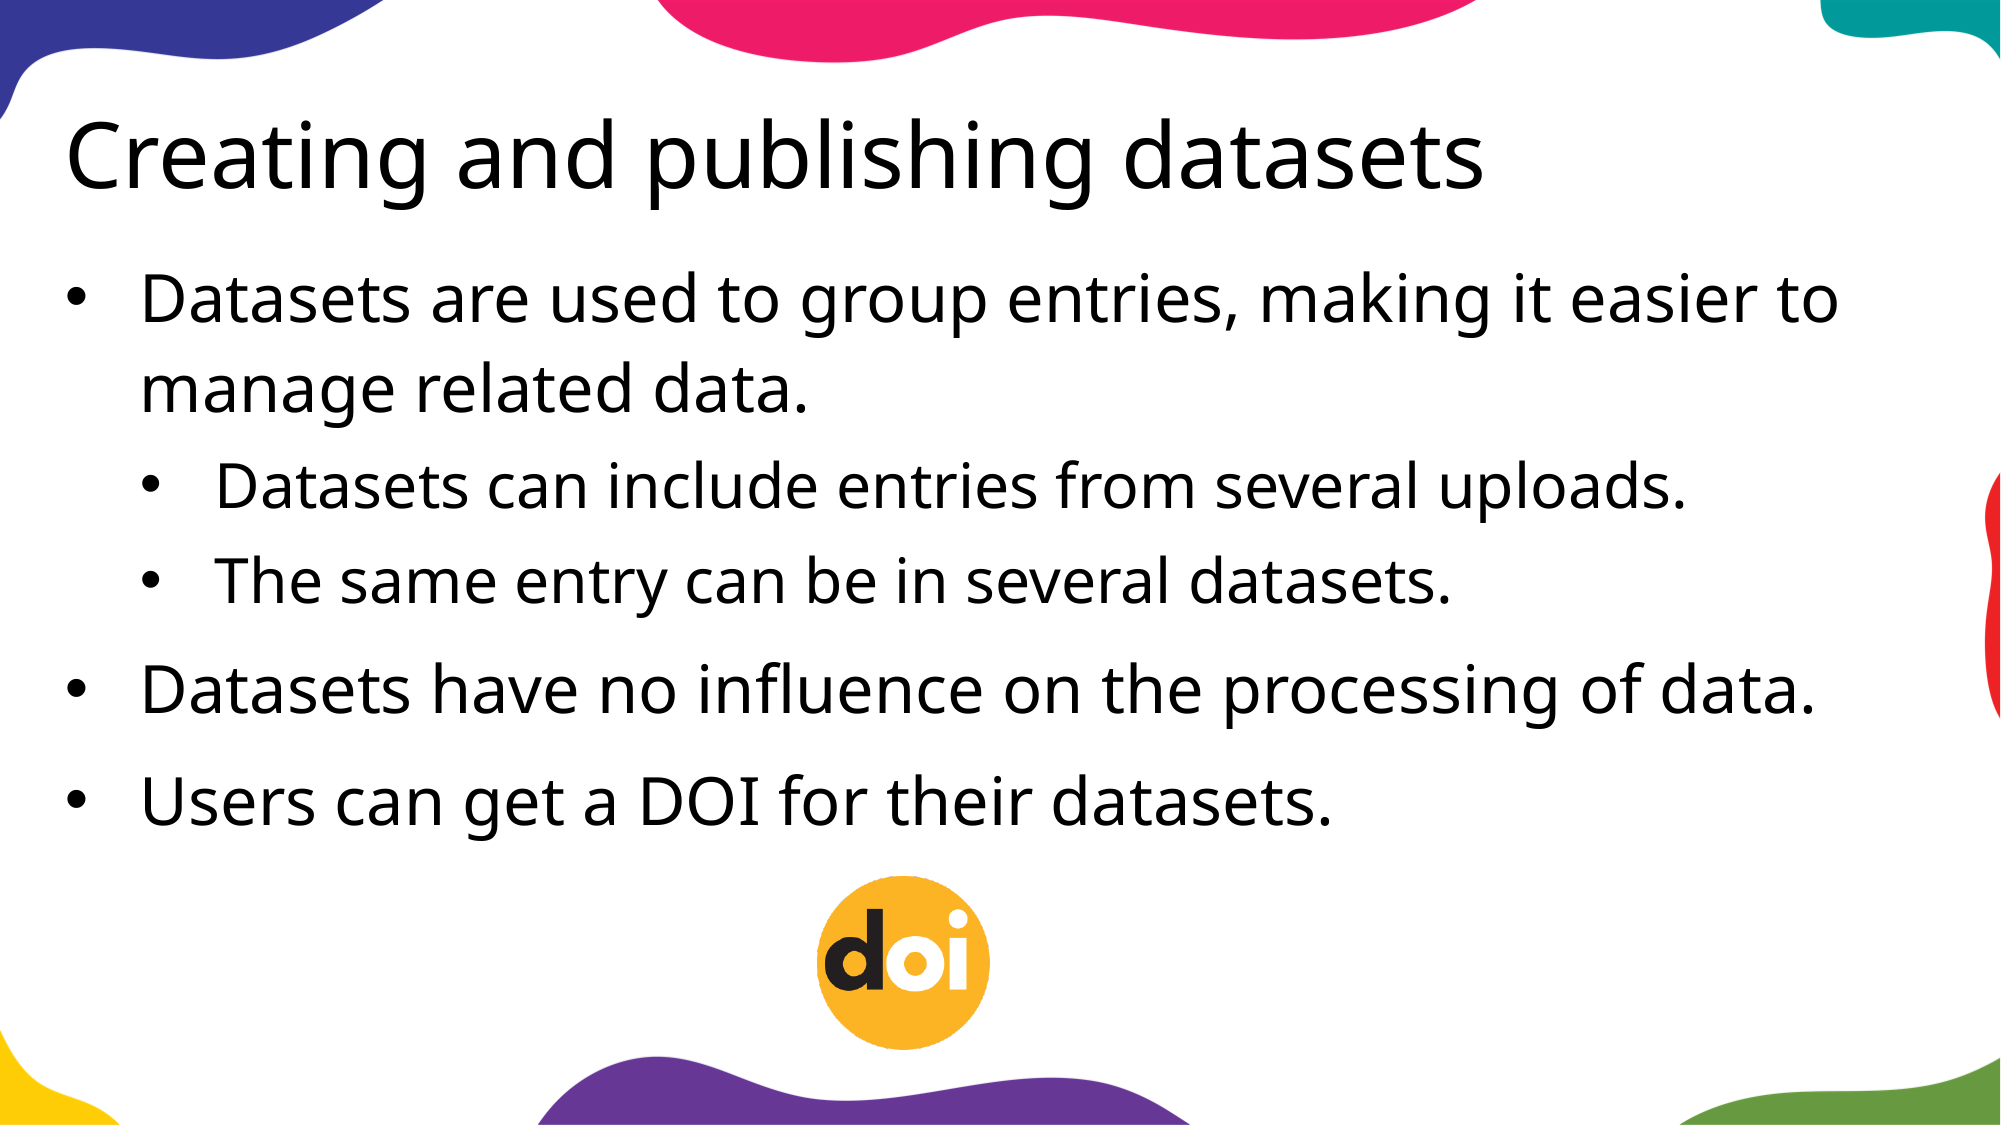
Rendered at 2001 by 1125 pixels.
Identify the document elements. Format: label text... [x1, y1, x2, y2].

list Datasets are used to group entries, making it easier to manage related data. Datasets can include entries from several uploads. The same entry can be in several datasets. Datasets have no influence on the processing of data. Users can get a DOI for their datasets. [50, 237, 1897, 666]
picture [0, 0, 2001, 1125]
title Creating and publishing datasets [50, 89, 1757, 212]
